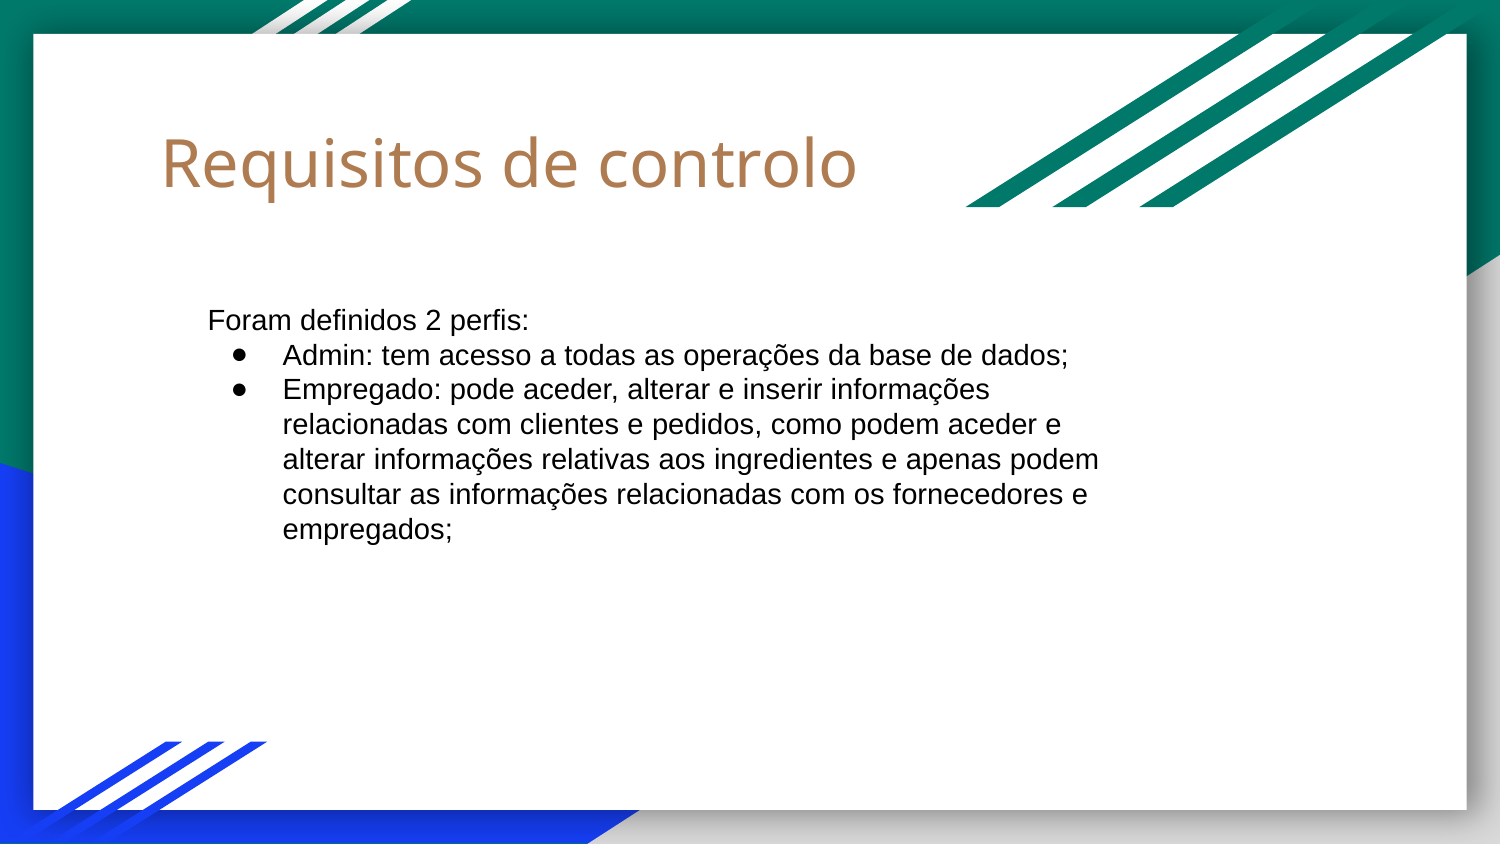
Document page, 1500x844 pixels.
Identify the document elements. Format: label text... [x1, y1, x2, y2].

text_box Foram definidos 2 perfis: Admin: tem acesso a todas as operações da base de dados; Empregado: pode aceder, alterar e inserir informações relacionadas com clientes e pedidos, como podem aceder e alterar informações relativas aos ingredientes e apenas podem consultar as informações relacionadas com os fornecedores e empregados; [192, 285, 1167, 626]
title Requisitos de controlo [0, 0, 1033, 370]
